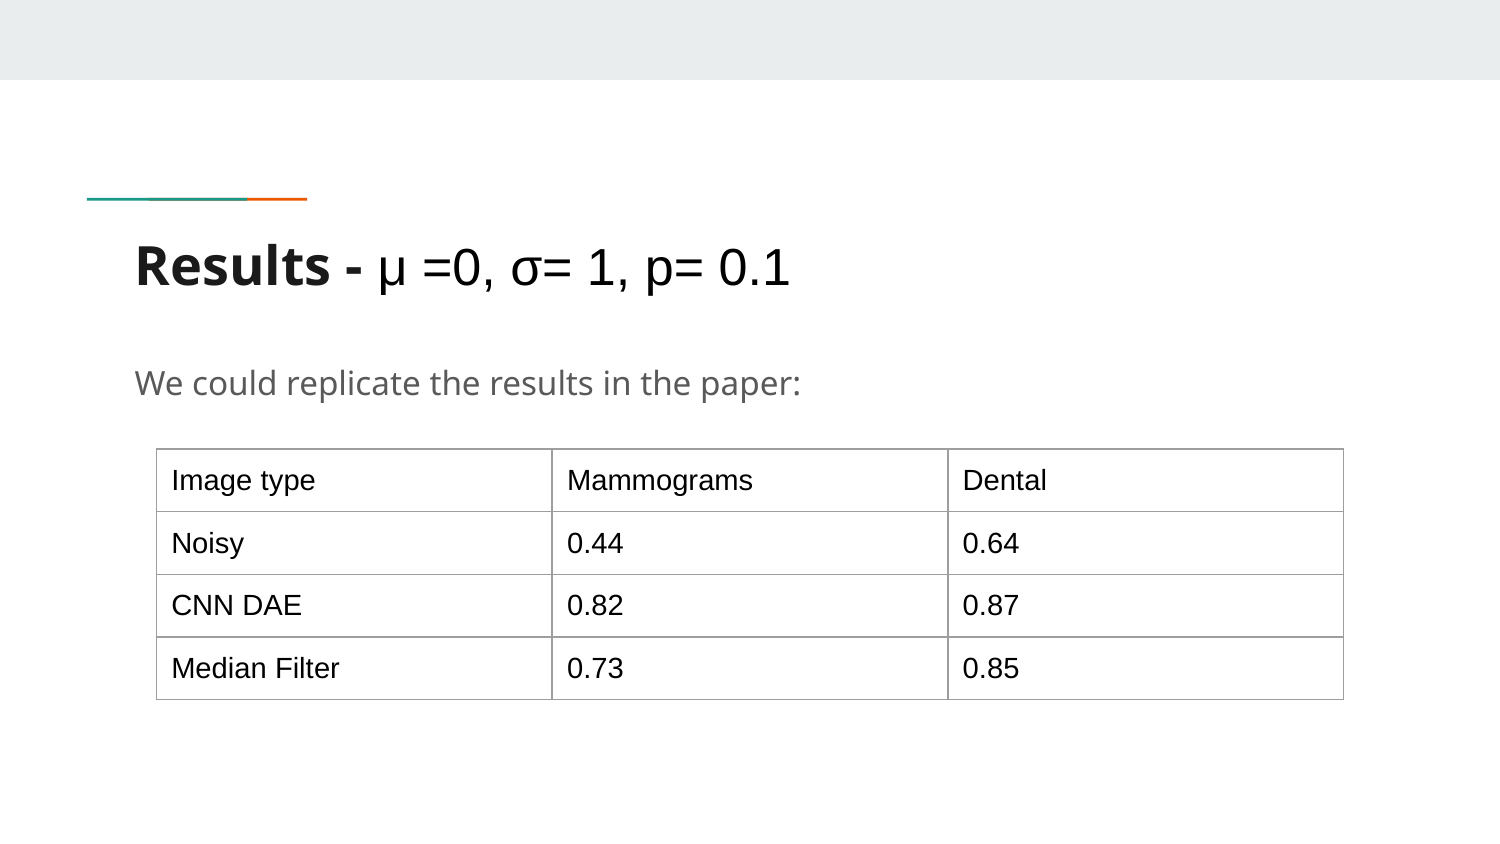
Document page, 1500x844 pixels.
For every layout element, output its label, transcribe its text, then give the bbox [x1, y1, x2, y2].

table_cell 0.64 [949, 512, 1343, 574]
table_cell 0.73 [553, 638, 947, 699]
table_cell 0.82 [553, 575, 947, 636]
table_header Mammograms [553, 450, 947, 511]
table_cell 0.87 [949, 575, 1343, 636]
table_cell Median Filter [157, 638, 551, 699]
table_cell 0.85 [949, 638, 1343, 699]
table_header Image type [157, 450, 551, 511]
table_cell CNN DAE [157, 575, 551, 636]
title Results - μ =0, σ= 1, p= 0.1 [119, 216, 1381, 305]
table_cell Noisy [157, 512, 551, 574]
table_header Dental [949, 450, 1343, 511]
list We could replicate the results in the paper: [119, 341, 1381, 712]
table_cell 0.44 [553, 512, 947, 574]
